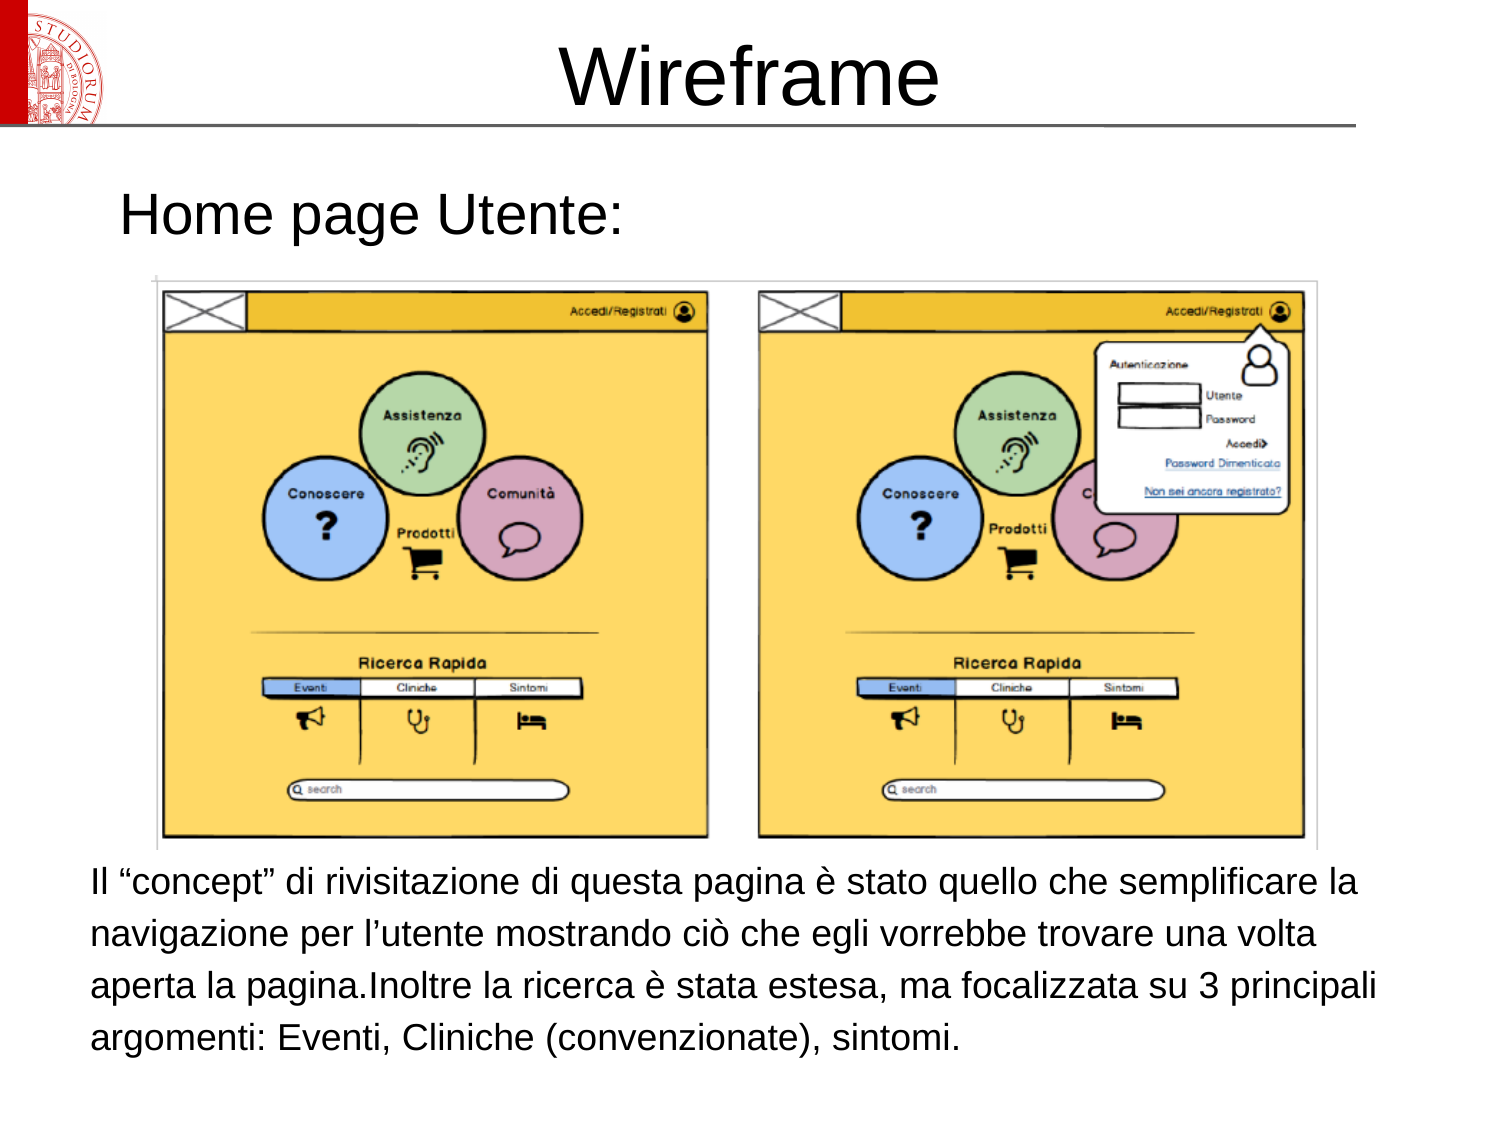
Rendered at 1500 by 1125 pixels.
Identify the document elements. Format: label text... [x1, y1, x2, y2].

title Wireframe [75, 7, 1425, 114]
list Home page Utente: Il “concept” di rivisitazione di questa pagina è stato quello che semplificare la navigazione per l’utente mostrando ciò che egli vorrebbe trovare una volta aperta la pagina.Inoltre la ricerca è stata estesa, ma focalizzata su 3 principali argomenti: Eventi, Cliniche (convenzionate), sintomi. [75, 160, 1425, 1005]
picture [151, 275, 1321, 850]
picture [28, 11, 107, 123]
